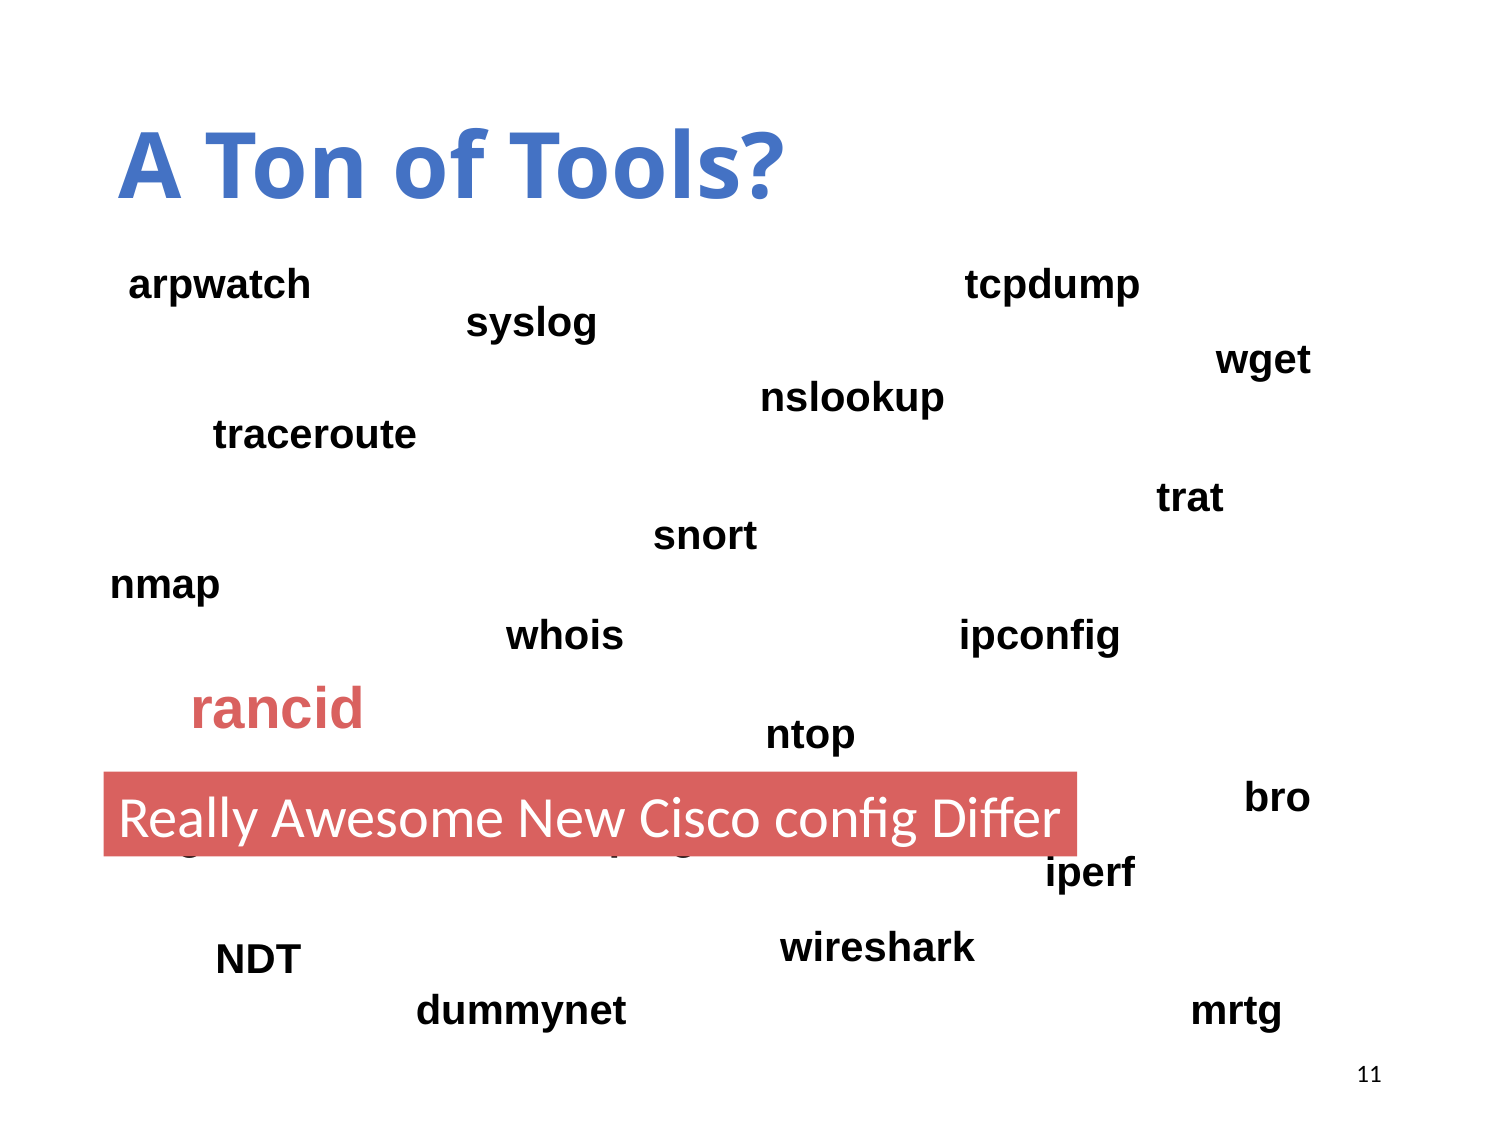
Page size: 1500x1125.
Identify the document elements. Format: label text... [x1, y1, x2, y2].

text_box Really Awesome New Cisco config Differ [103, 771, 1078, 857]
text_box tcpdump [949, 249, 1156, 315]
text_box ipconfig [944, 600, 1137, 665]
text_box trat [1141, 462, 1239, 528]
text_box rancid [175, 662, 381, 748]
text_box wget [1201, 324, 1326, 390]
text_box whois [491, 600, 640, 665]
text_box dummynet [401, 975, 642, 1040]
text_box mrtg [1175, 975, 1299, 1040]
text_box nslookup [744, 362, 961, 428]
text_box nmap [94, 549, 236, 615]
text_box arpwatch [113, 249, 327, 315]
text_box ntop [750, 699, 871, 765]
text_box syslog [450, 287, 613, 353]
text_box ping [593, 857, 712, 865]
text_box bro [1229, 762, 1327, 828]
title A Ton of Tools? [103, 59, 1397, 278]
text_box dig [125, 857, 218, 865]
text_box snort [637, 500, 773, 565]
text_box iperf [1029, 837, 1151, 903]
text_box NDT [200, 924, 317, 990]
text_box traceroute [197, 399, 433, 465]
slide_number 11 [1059, 1042, 1397, 1103]
text_box wireshark [765, 912, 991, 978]
